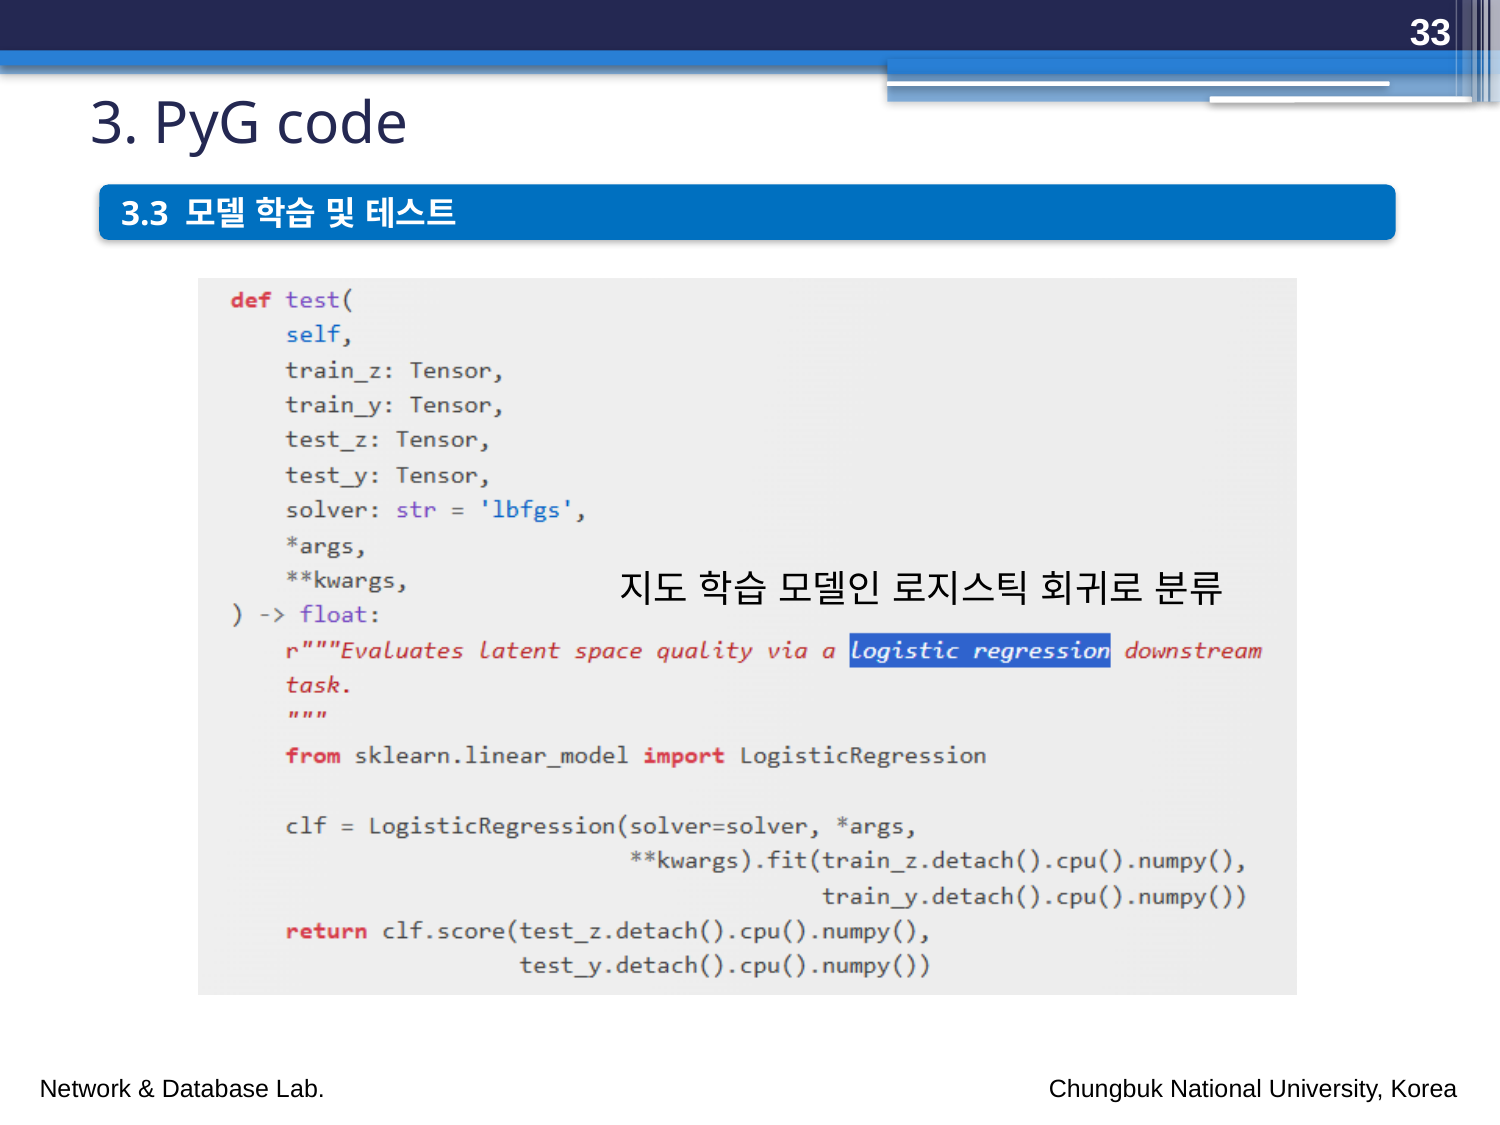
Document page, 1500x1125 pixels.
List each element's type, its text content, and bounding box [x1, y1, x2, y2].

title 3. PyG code [75, 32, 1426, 209]
picture [197, 278, 1297, 995]
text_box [99, 184, 1396, 241]
slide_number 33 [1341, 0, 1467, 61]
